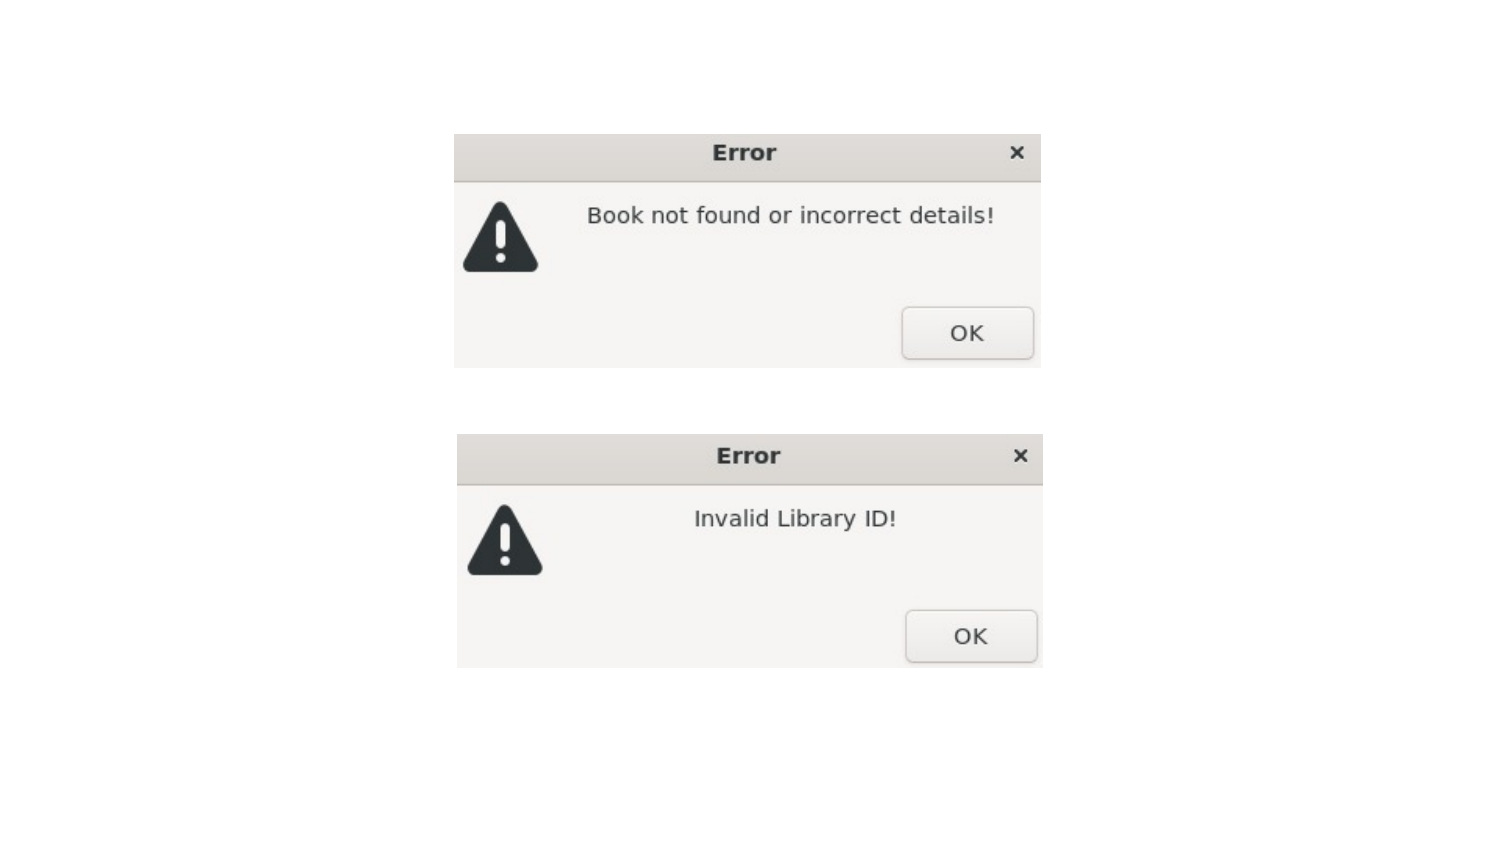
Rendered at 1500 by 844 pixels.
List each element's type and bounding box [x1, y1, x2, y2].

picture [456, 434, 1044, 668]
picture [454, 134, 1041, 368]
